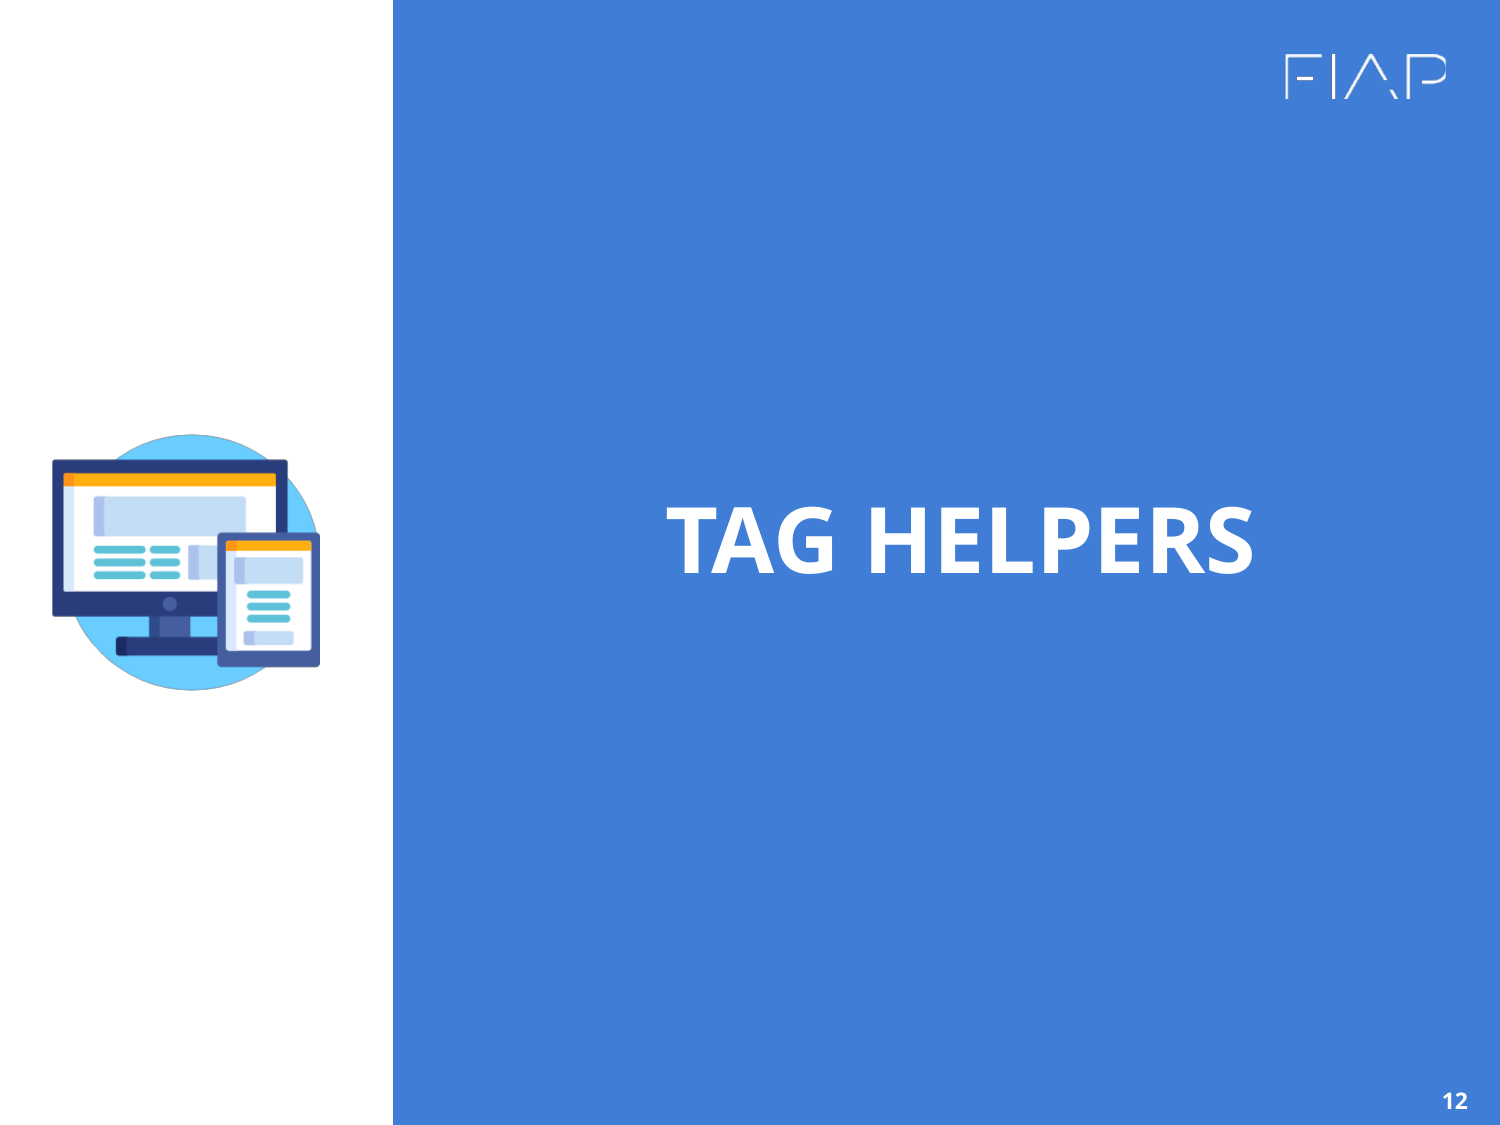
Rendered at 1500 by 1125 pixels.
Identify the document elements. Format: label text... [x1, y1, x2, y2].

picture [52, 429, 320, 696]
title TAG HELPERS [589, 435, 1333, 653]
